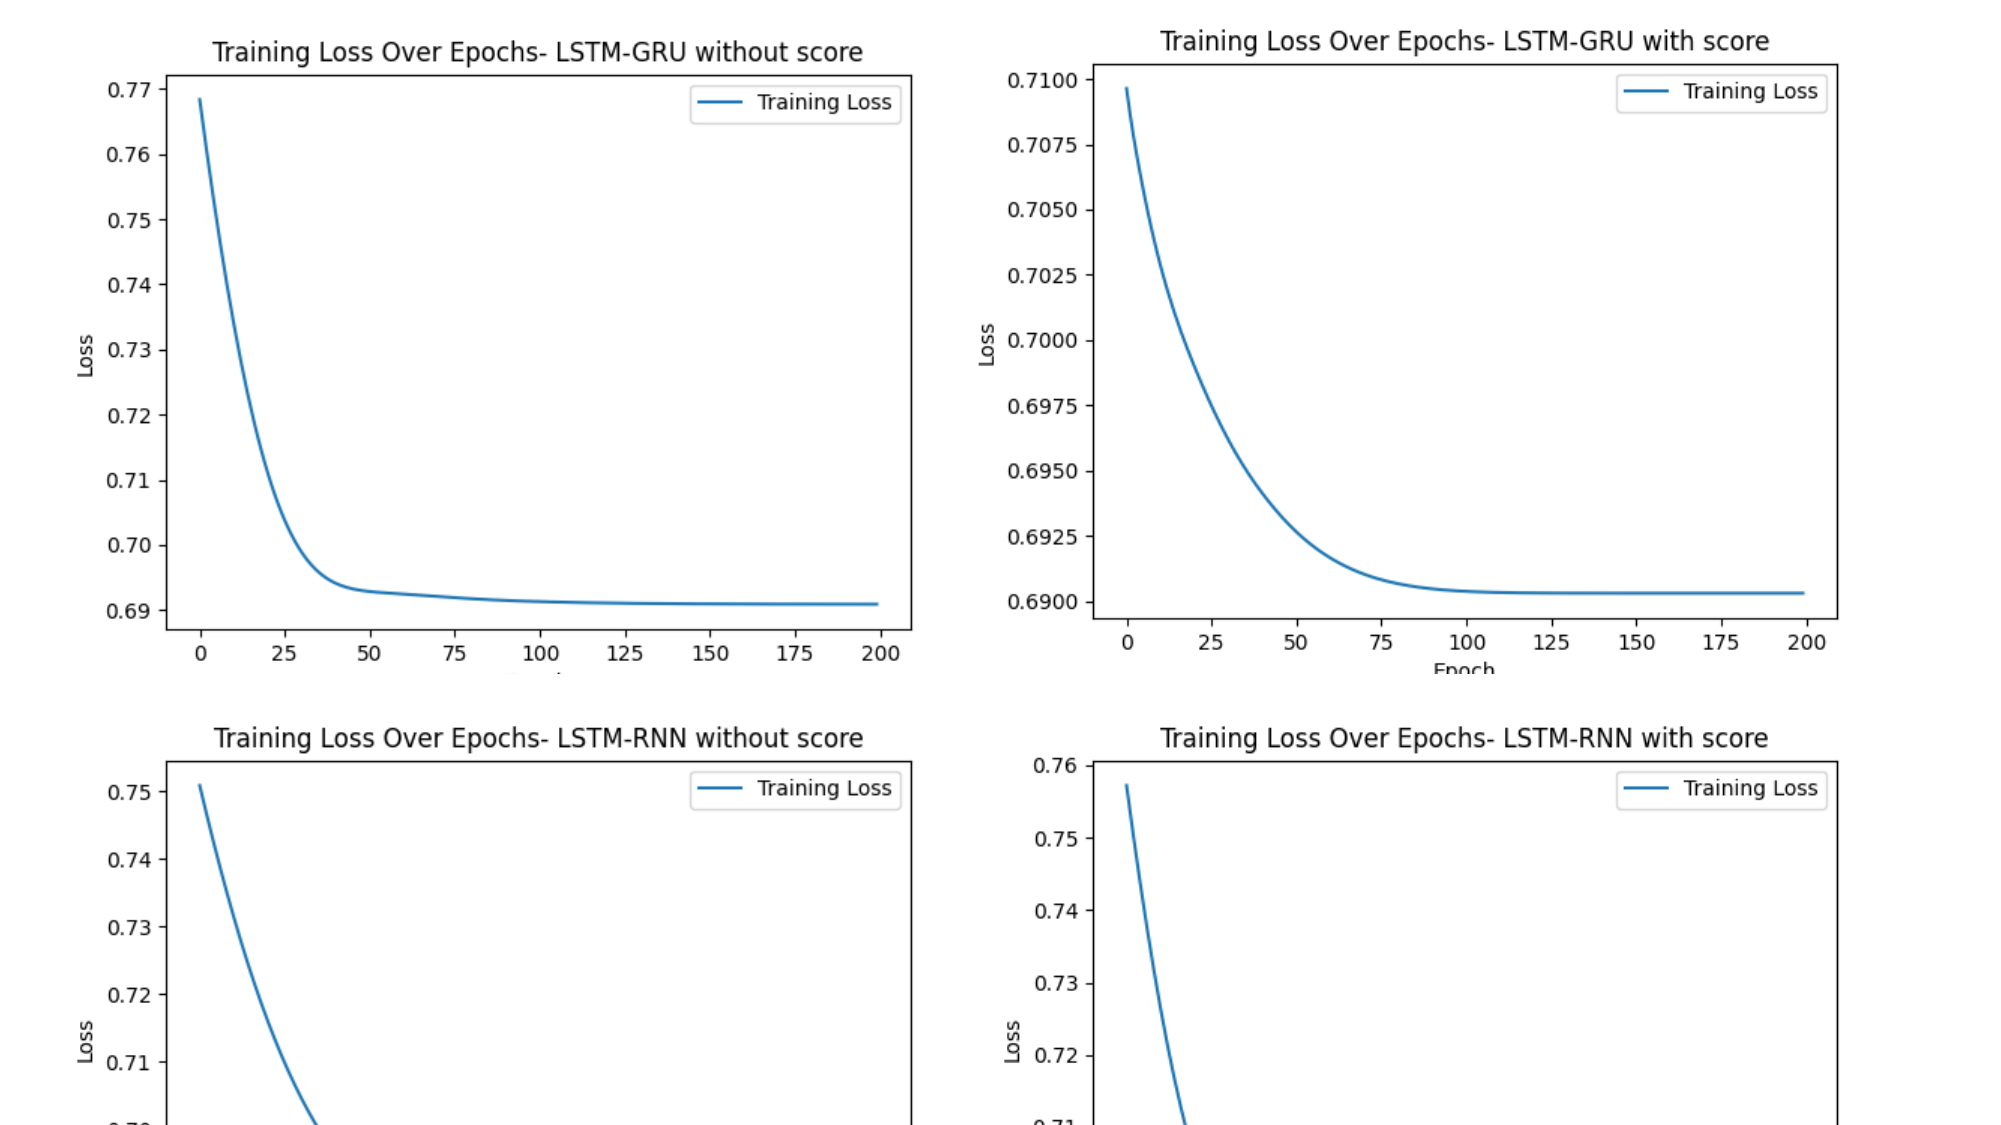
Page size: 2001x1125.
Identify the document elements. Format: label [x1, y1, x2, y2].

text_box [46, 0, 1934, 1125]
